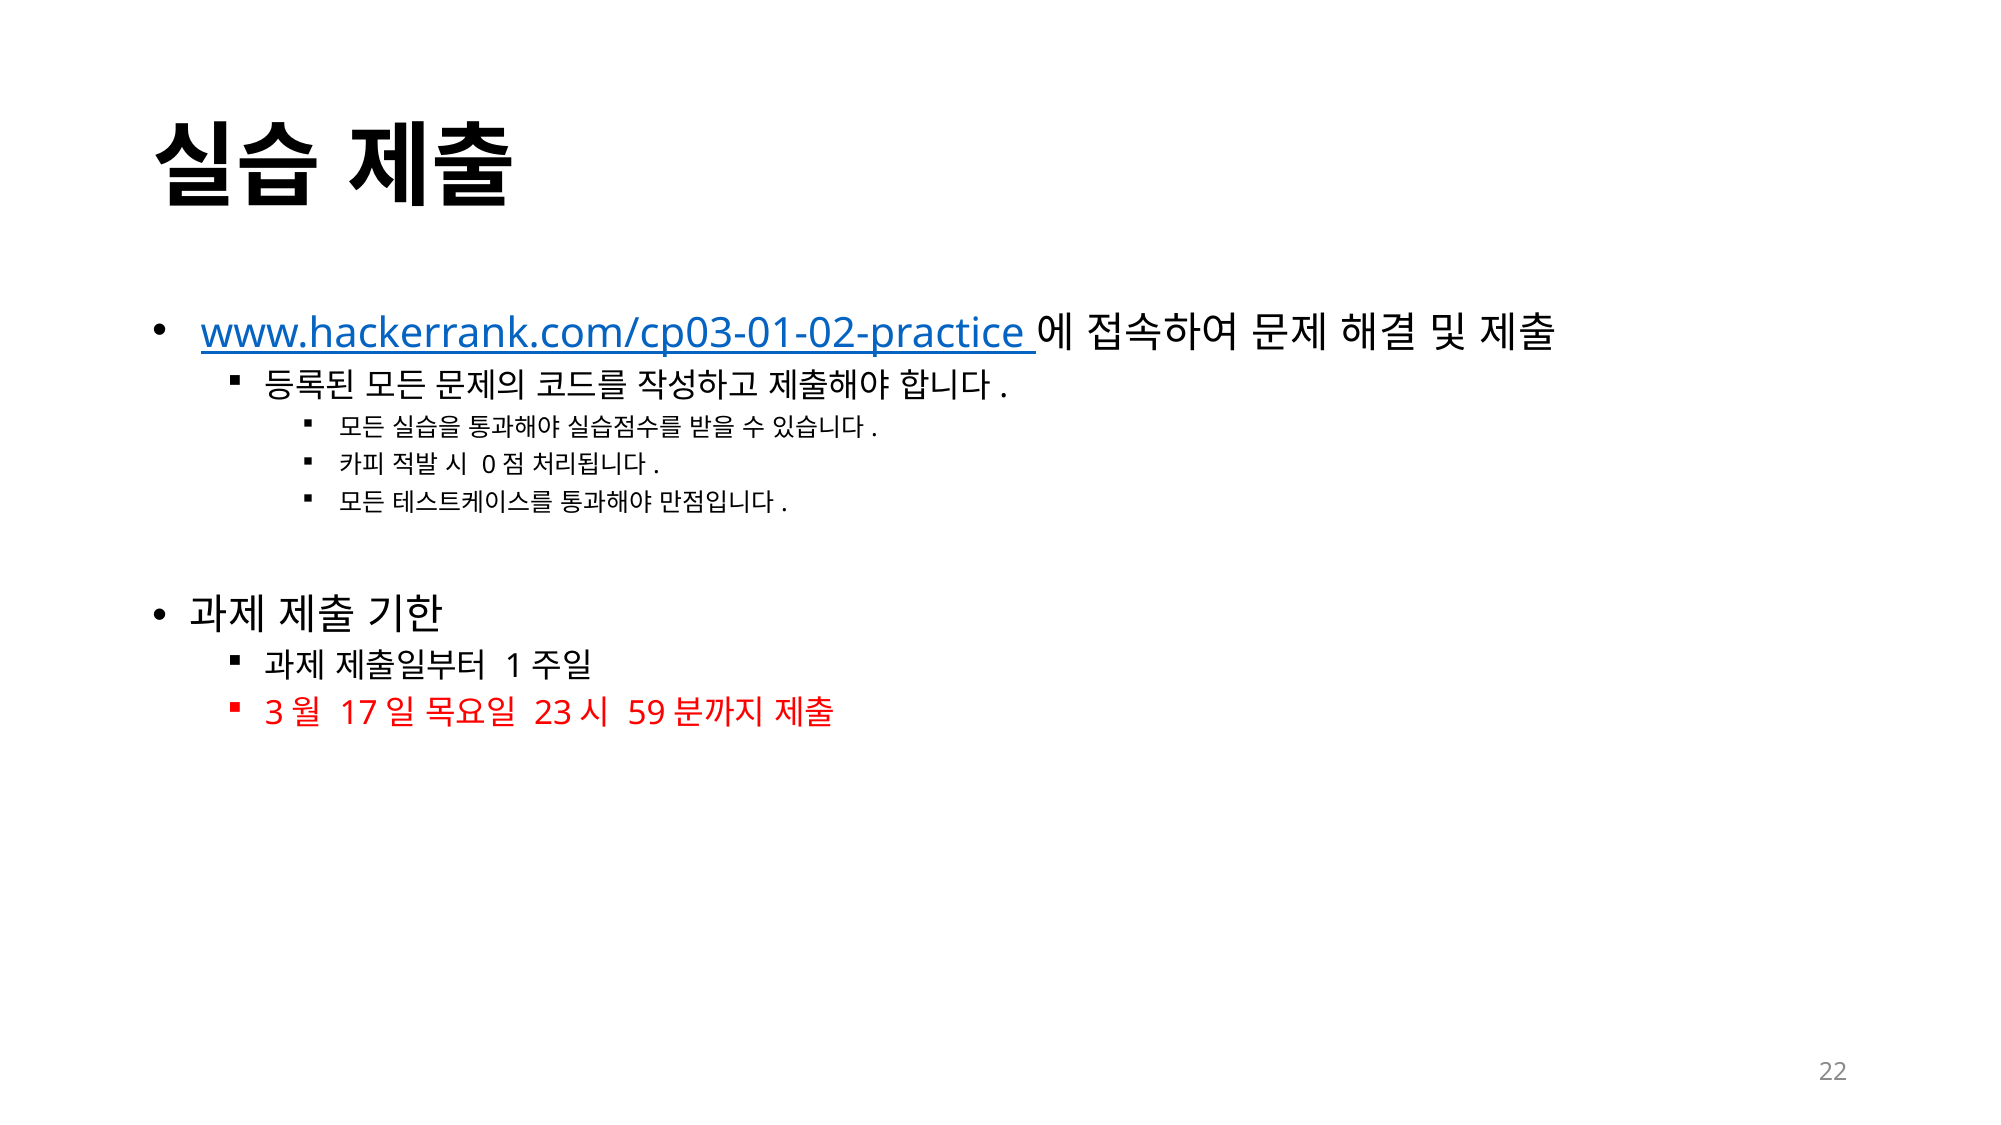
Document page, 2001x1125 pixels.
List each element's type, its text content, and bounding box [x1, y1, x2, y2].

list www.hackerrank.com/cp03-01-02-practice 에 접속하여 문제 해결 및 제출 등록된 모든 문제의 코드를 작성하고 제출해야 합니다. 모든 실습을 통과해야 실습점수를 받을 수 있습니다. 카피 적발 시 0점 처리됩니다. 모든 테스트케이스를 통과해야 만점입니다. 과제 제출 기한 과제 제출일부터 1주일 3월 17일 목요일 23시 59분까지 제출 [137, 299, 1863, 1014]
title 실습 제출 [137, 59, 1863, 278]
slide_number 22 [1412, 1042, 1863, 1103]
